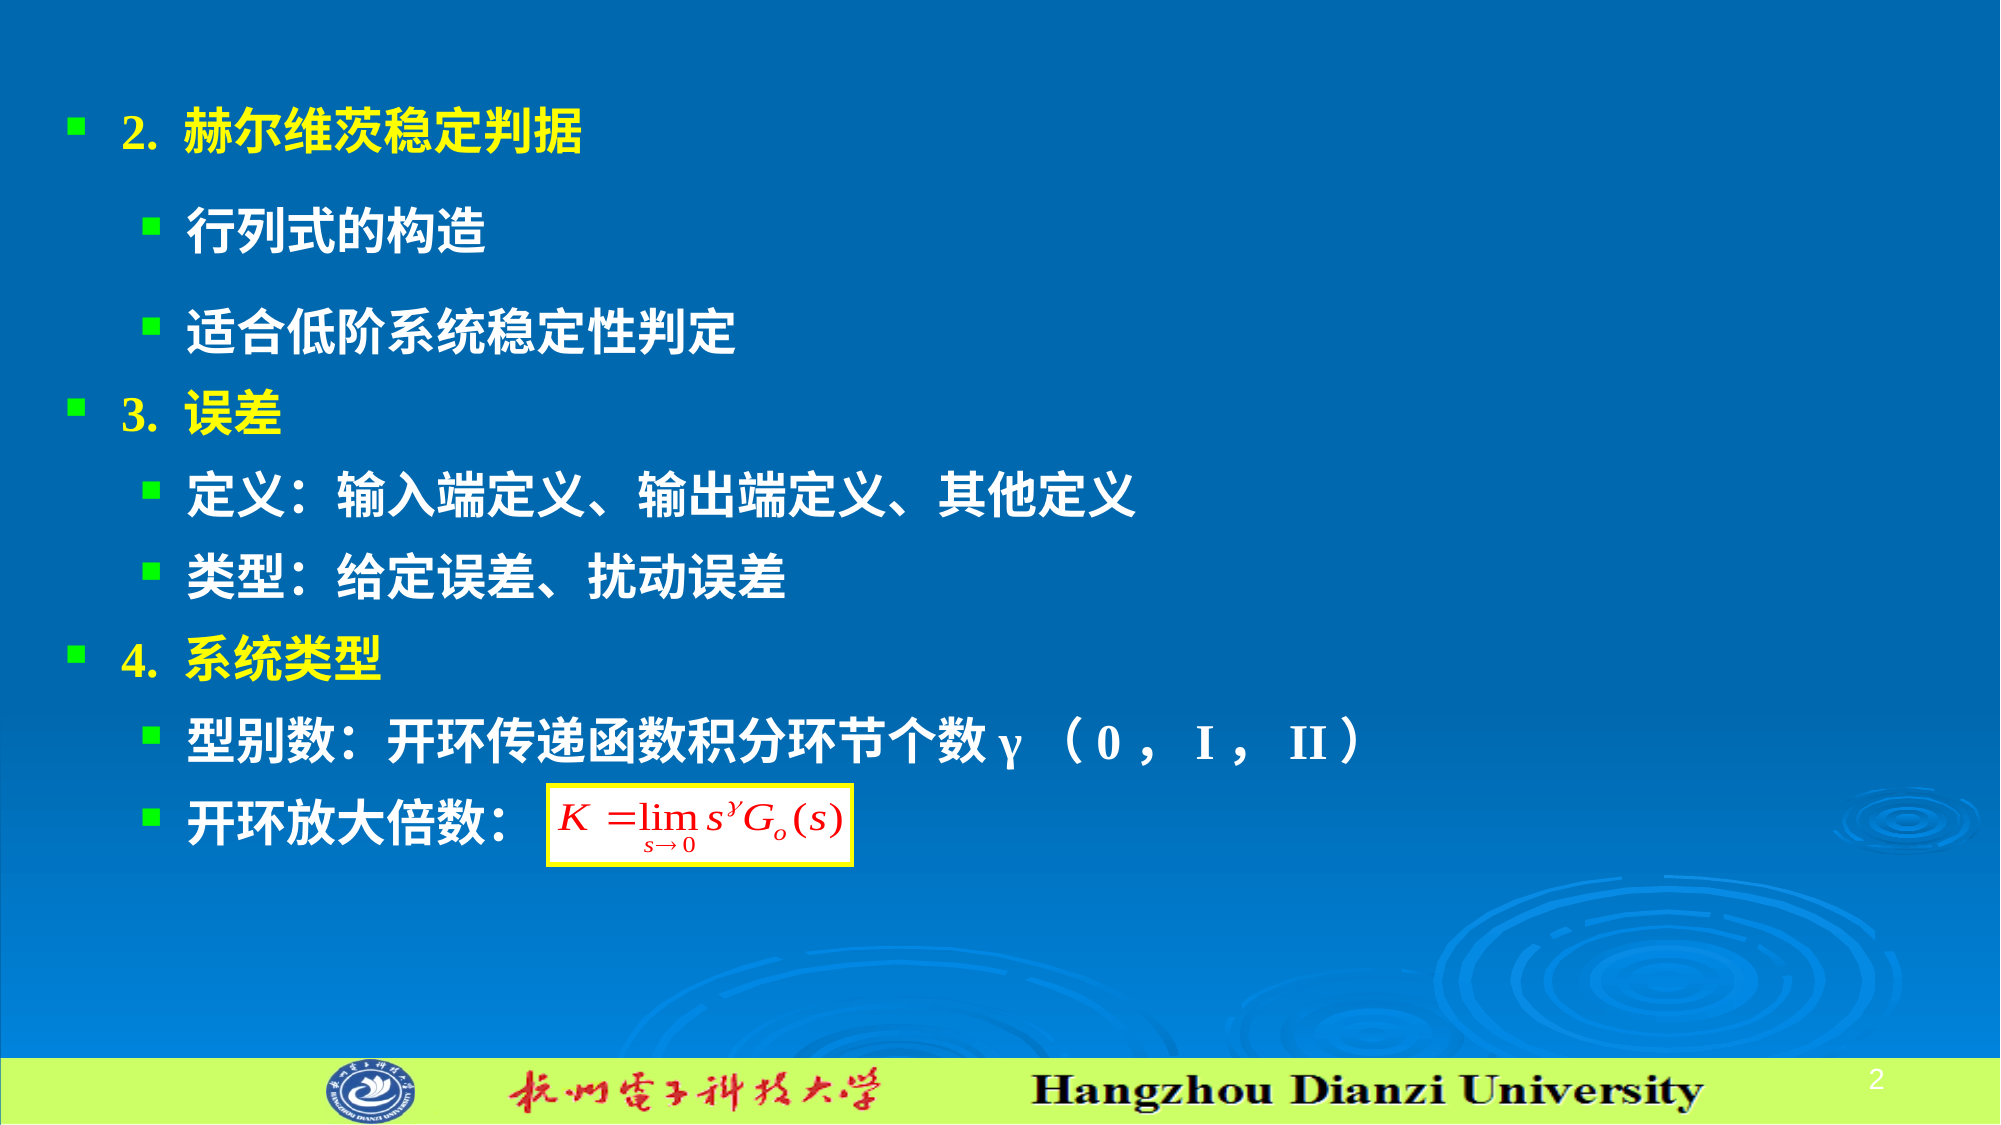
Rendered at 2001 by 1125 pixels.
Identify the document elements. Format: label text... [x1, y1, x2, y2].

picture [0, 1058, 2000, 1125]
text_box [549, 787, 851, 863]
text_box 2. 赫尔维茨稳定判据 行列式的构造 适合低阶系统稳定性判定 3. 误差 定义：输入端定义、输出端定义、其他定义 类型：给定误差、扰动误差 4. 系统类型 型别数：开环传递函数积分环节个数γ（0，I，II） 开环放大倍数： [50, 62, 1513, 988]
slide_number 2 [1433, 1024, 1901, 1103]
